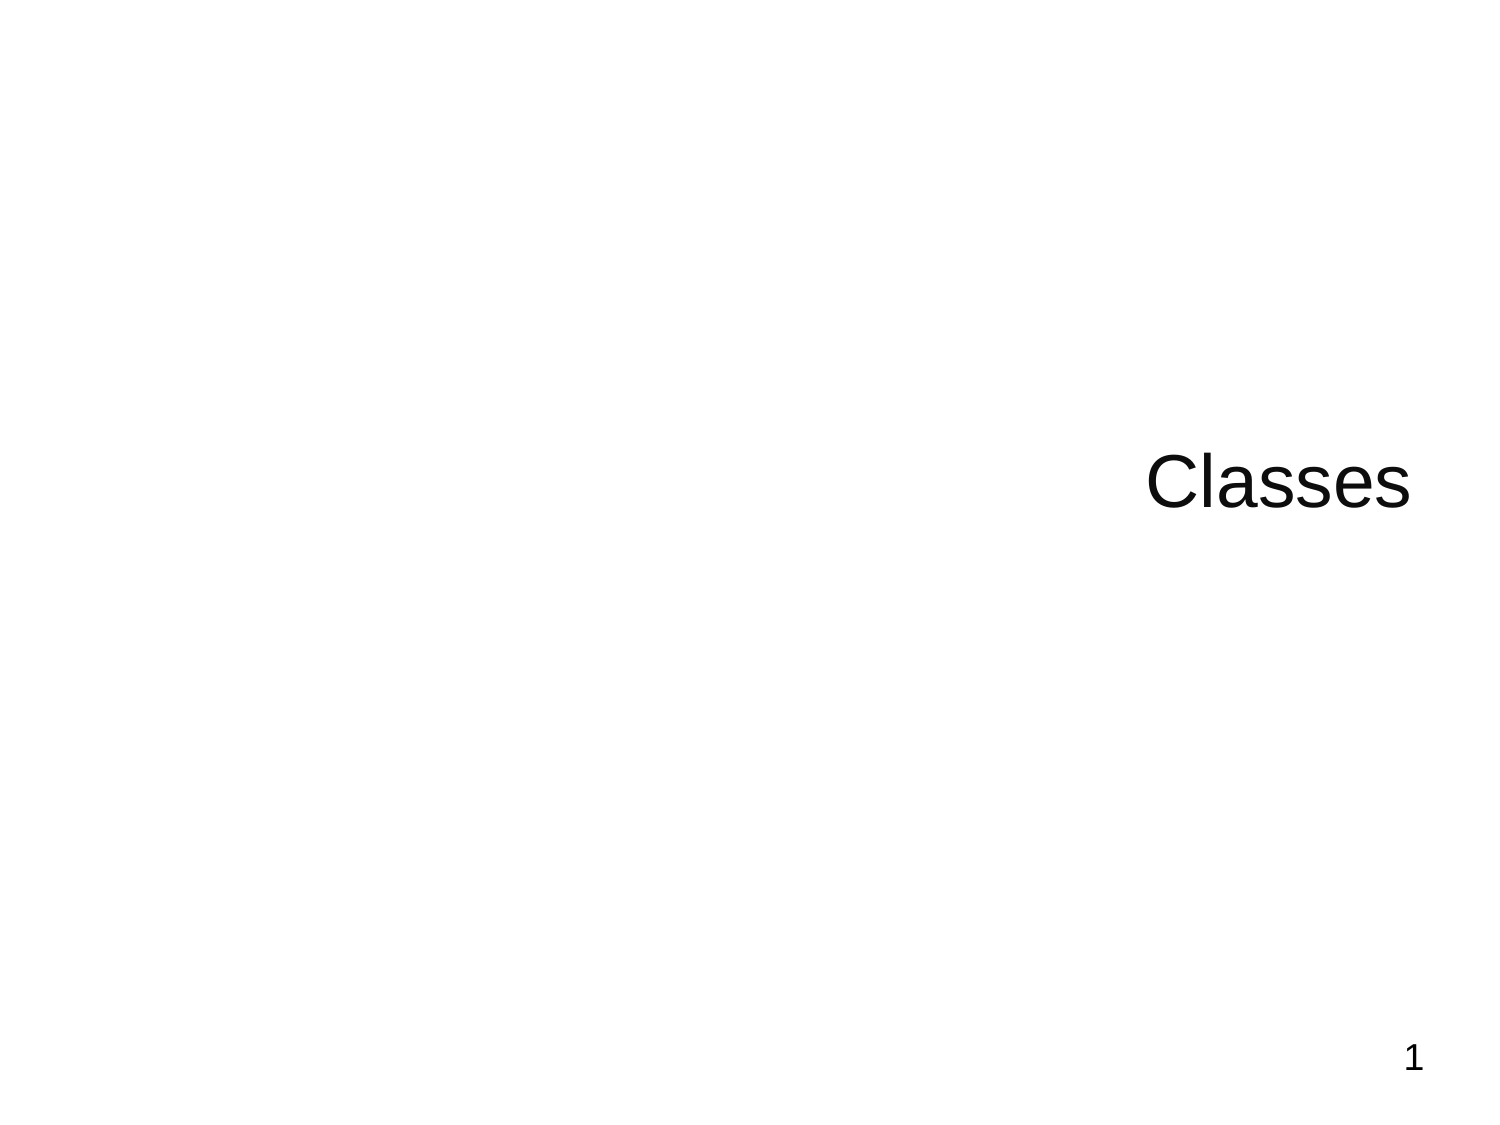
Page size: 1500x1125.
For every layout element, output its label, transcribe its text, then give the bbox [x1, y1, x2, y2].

subtitle Classes [324, 424, 1413, 738]
